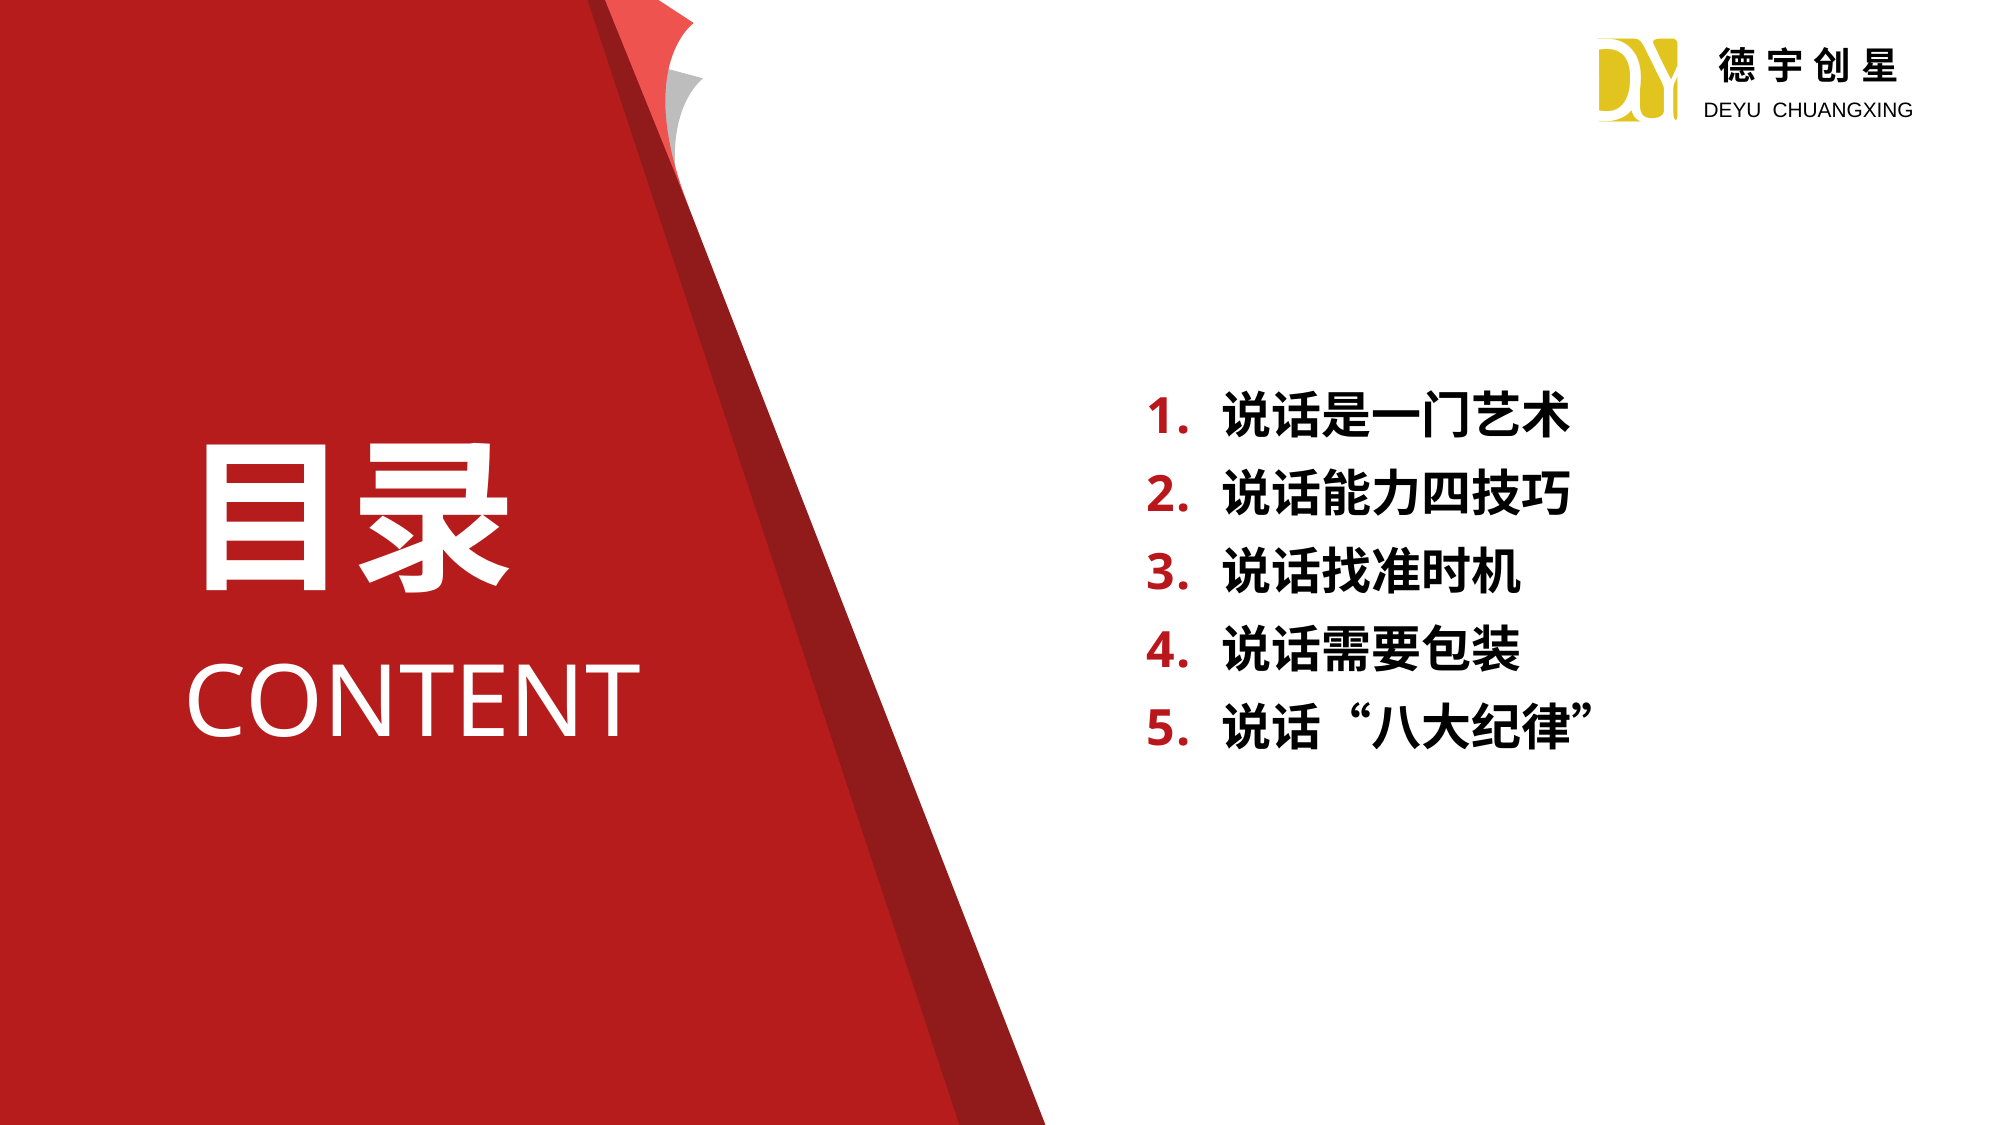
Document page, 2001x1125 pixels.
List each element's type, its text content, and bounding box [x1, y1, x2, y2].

text_box 说话是一门艺术 说话能力四技巧 说话找准时机 说话需要包装 说话“八大纪律” [1132, 358, 1773, 841]
